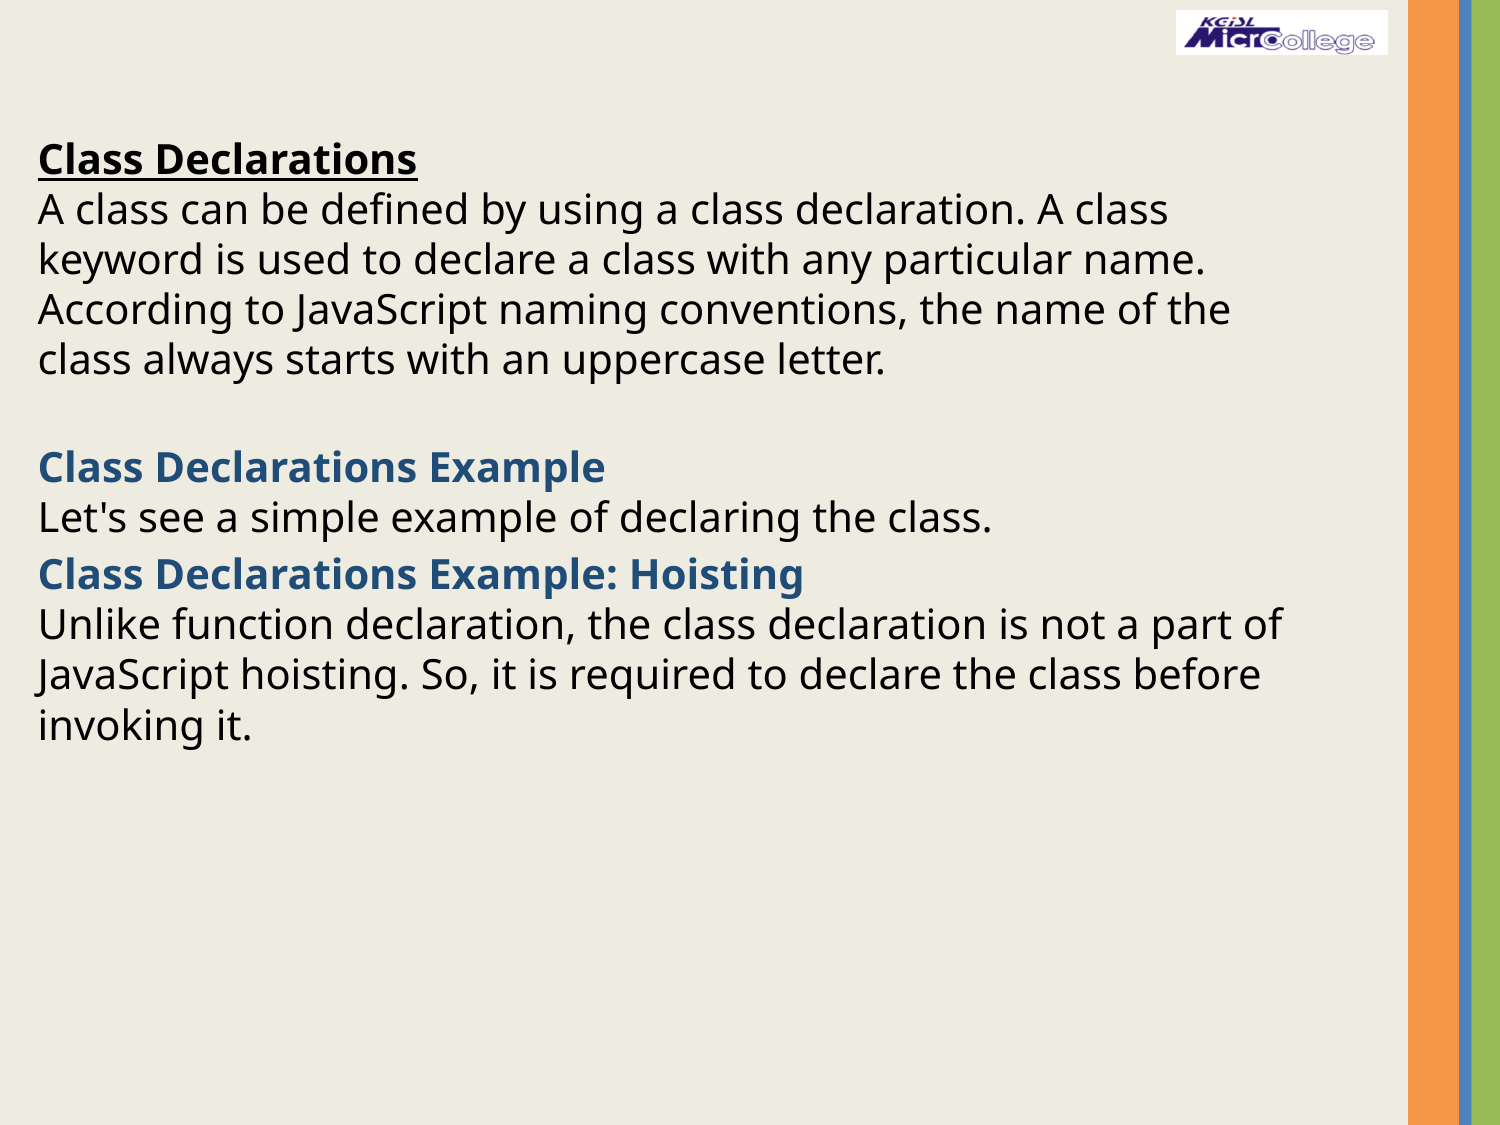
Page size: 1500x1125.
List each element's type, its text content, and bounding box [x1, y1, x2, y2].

picture [1175, 10, 1389, 55]
text_box Class Declarations A class can be defined by using a class declaration. A class keyword is used to declare a class with any particular name. According to JavaScript naming conventions, the name of the class always starts with an uppercase letter. Class Declarations Example Let's see a simple example of declaring the class. Class Declarations Example: Hoisting Unlike function declaration, the class declaration is not a part of JavaScript hoisting. So, it is required to declare the class before invoking it. [22, 75, 1338, 756]
